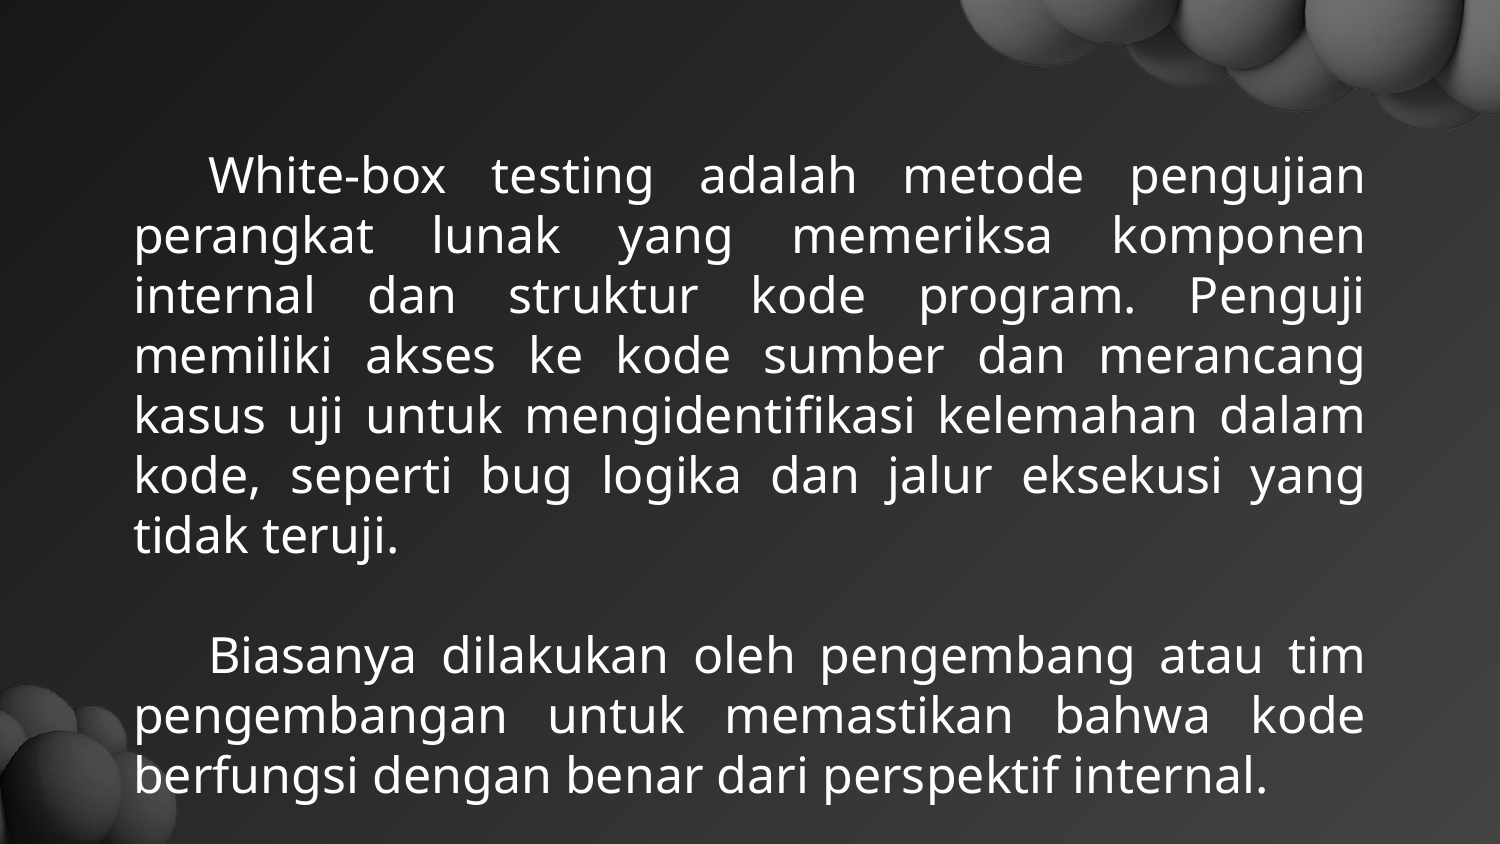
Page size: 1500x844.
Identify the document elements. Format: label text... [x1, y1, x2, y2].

picture [0, 607, 189, 844]
list White-box testing adalah metode pengujian perangkat lunak yang memeriksa komponen internal dan struktur kode program. Penguji memiliki akses ke kode sumber dan merancang kasus uji untuk mengidentifikasi kelemahan dalam kode, seperti bug logika dan jalur eksekusi yang tidak teruji. Biasanya dilakukan oleh pengembang atau tim pengembangan untuk memastikan bahwa kode berfungsi dengan benar dari perspektif internal. [118, 128, 1382, 700]
picture [942, 0, 1500, 234]
